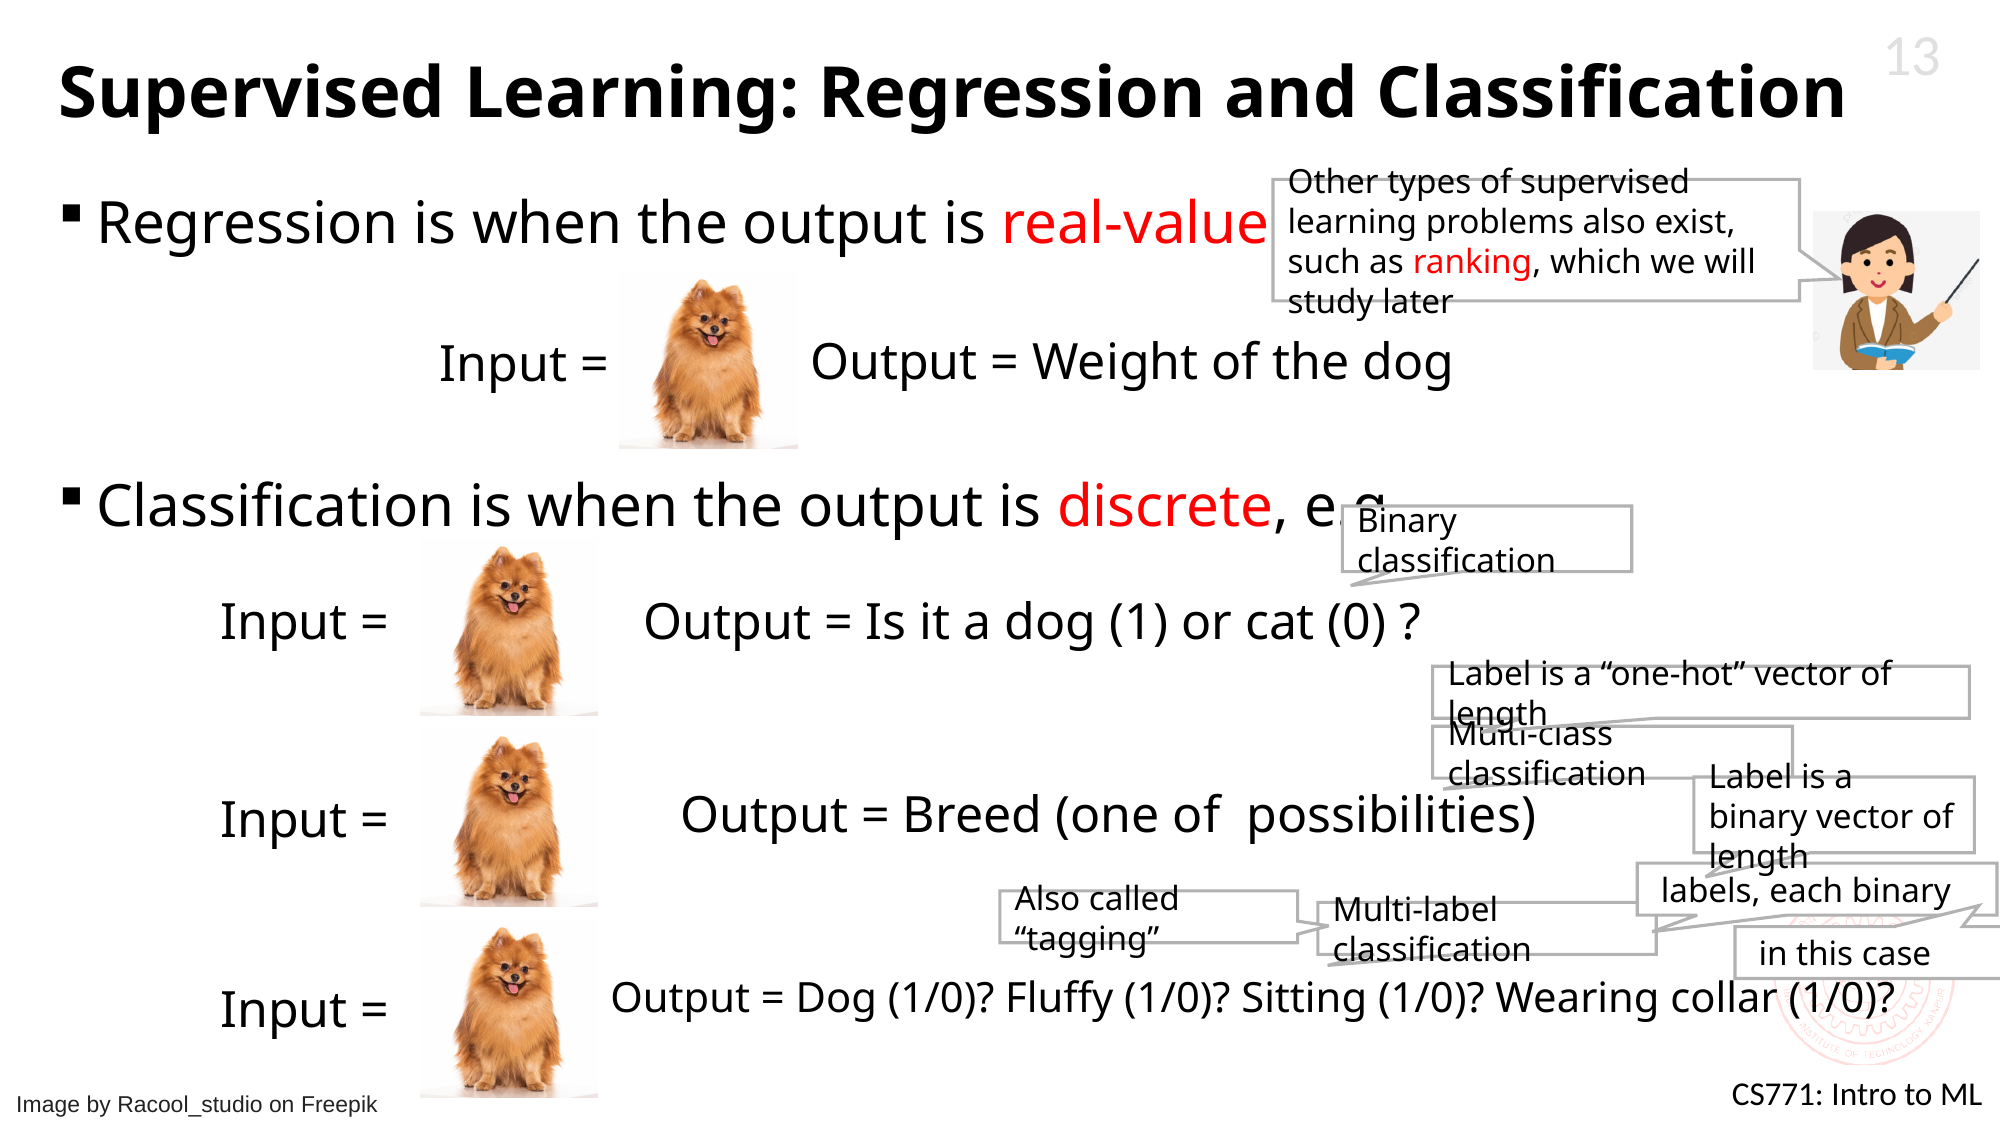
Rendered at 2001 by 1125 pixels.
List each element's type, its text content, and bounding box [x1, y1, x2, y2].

text_box Input = [205, 970, 405, 1046]
text_box Output = Is it a dog (1) or cat (0) ? [629, 582, 1437, 658]
picture [420, 538, 598, 716]
text_box Other types of supervised learning problems also exist, such as ranking, which we will study later [1271, 178, 1813, 302]
list Regression is when the output is real-valued, e.g., Classification is when the output is discrete, e.g., [43, 185, 1970, 1098]
text_box Input = [205, 779, 405, 855]
picture [619, 271, 798, 450]
text_box Multi-class classification [1431, 725, 1794, 791]
text_box Also called “tagging” [998, 889, 1329, 944]
text_box Output = Dog (1/0)? Fluffy (1/0)? Sitting (1/0)? Wearing collar (1/0)? [598, 963, 1911, 1029]
picture [420, 728, 598, 907]
text_box Input = [205, 582, 405, 658]
title Supervised Learning: Regression and Classification [43, 27, 1970, 163]
slide_number 13 [1857, 22, 1957, 83]
text_box Multi-label classification [1316, 901, 1658, 967]
picture [420, 919, 598, 1098]
picture [1813, 211, 1980, 370]
text_box Image by Racool_studio on Freepik [1, 1082, 393, 1125]
text_box Binary classification [1341, 504, 1633, 587]
text_box Input = [424, 323, 619, 399]
text_box Output = Weight of the dog [798, 322, 1470, 398]
